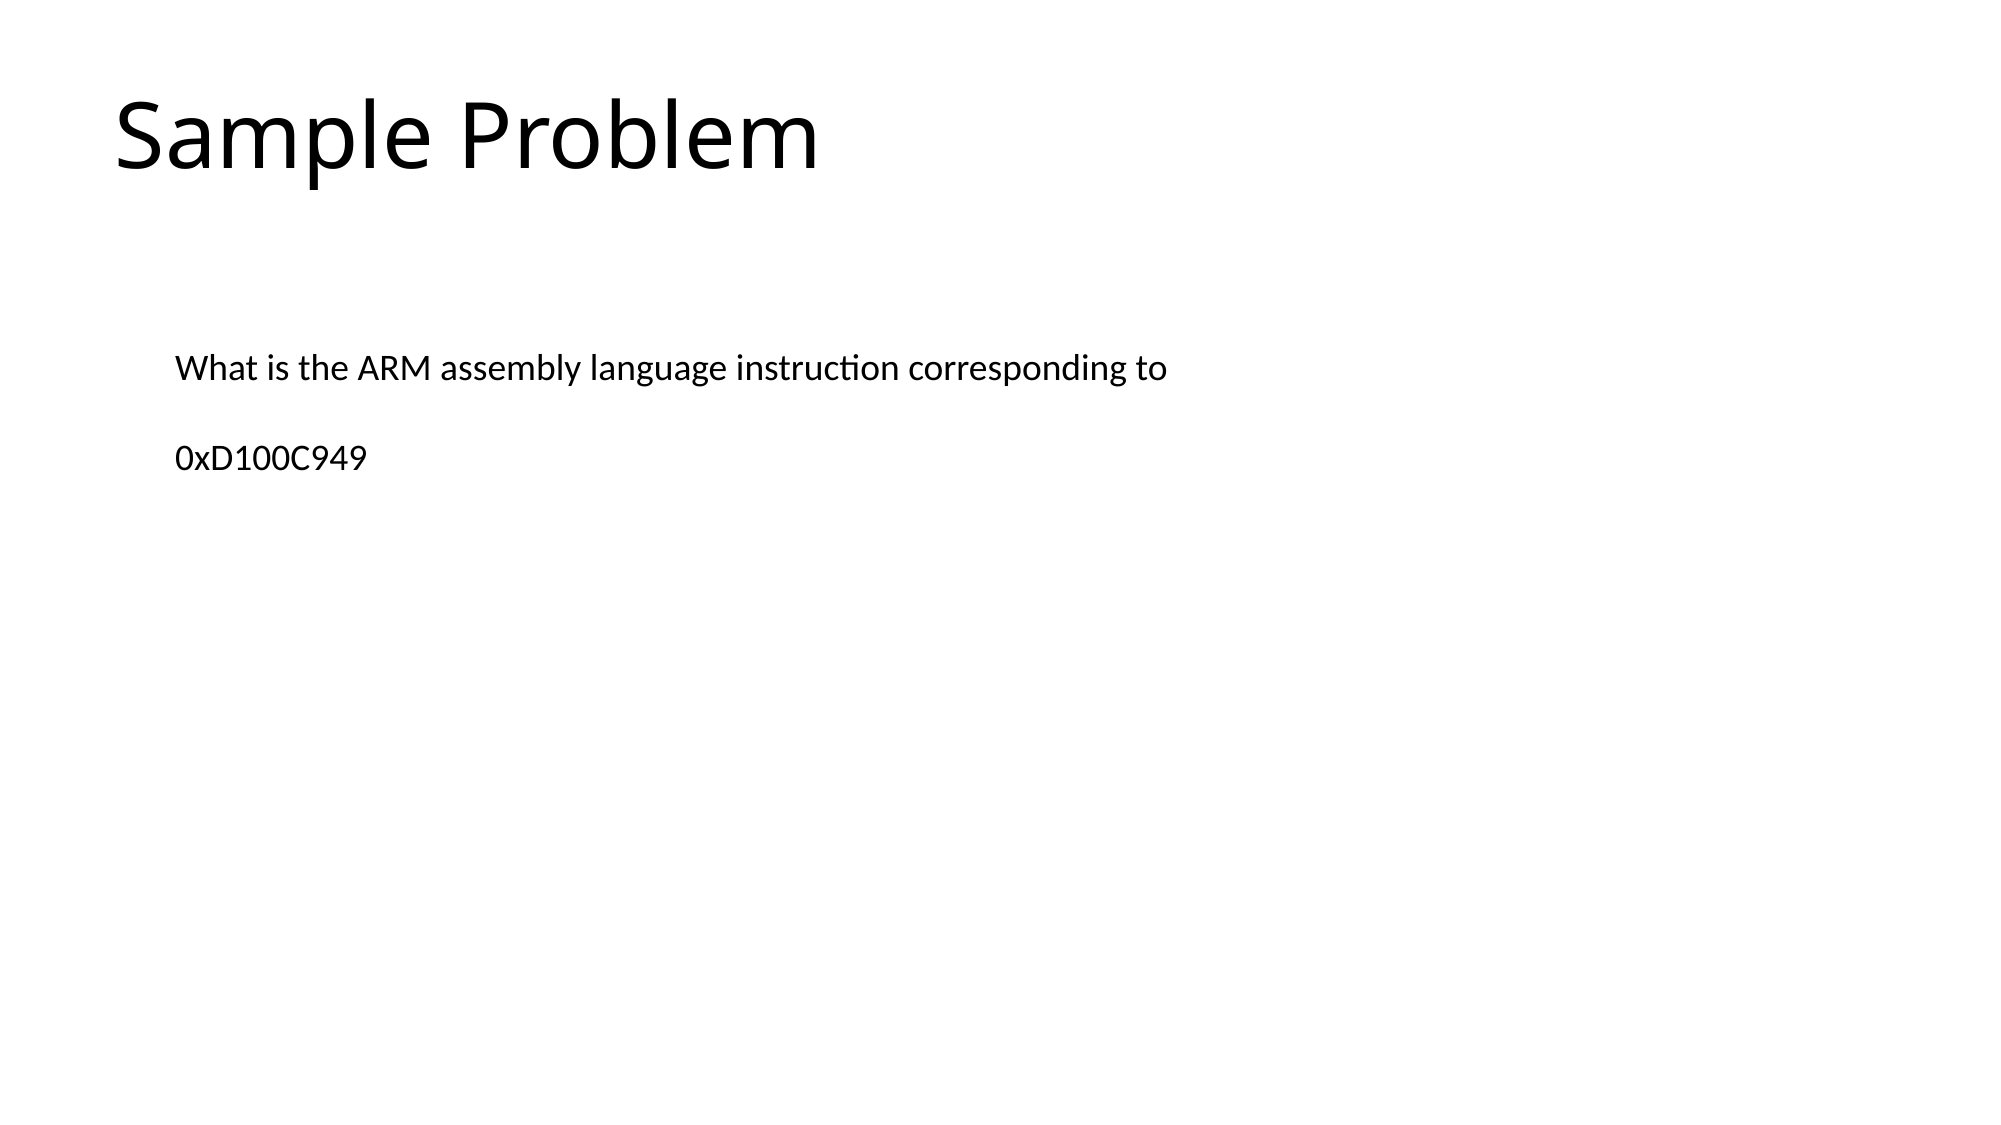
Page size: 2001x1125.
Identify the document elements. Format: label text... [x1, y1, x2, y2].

title Sample Problem [99, 44, 1899, 233]
text_box What is the ARM assembly language instruction corresponding to 0xD100C949 [160, 335, 1184, 531]
